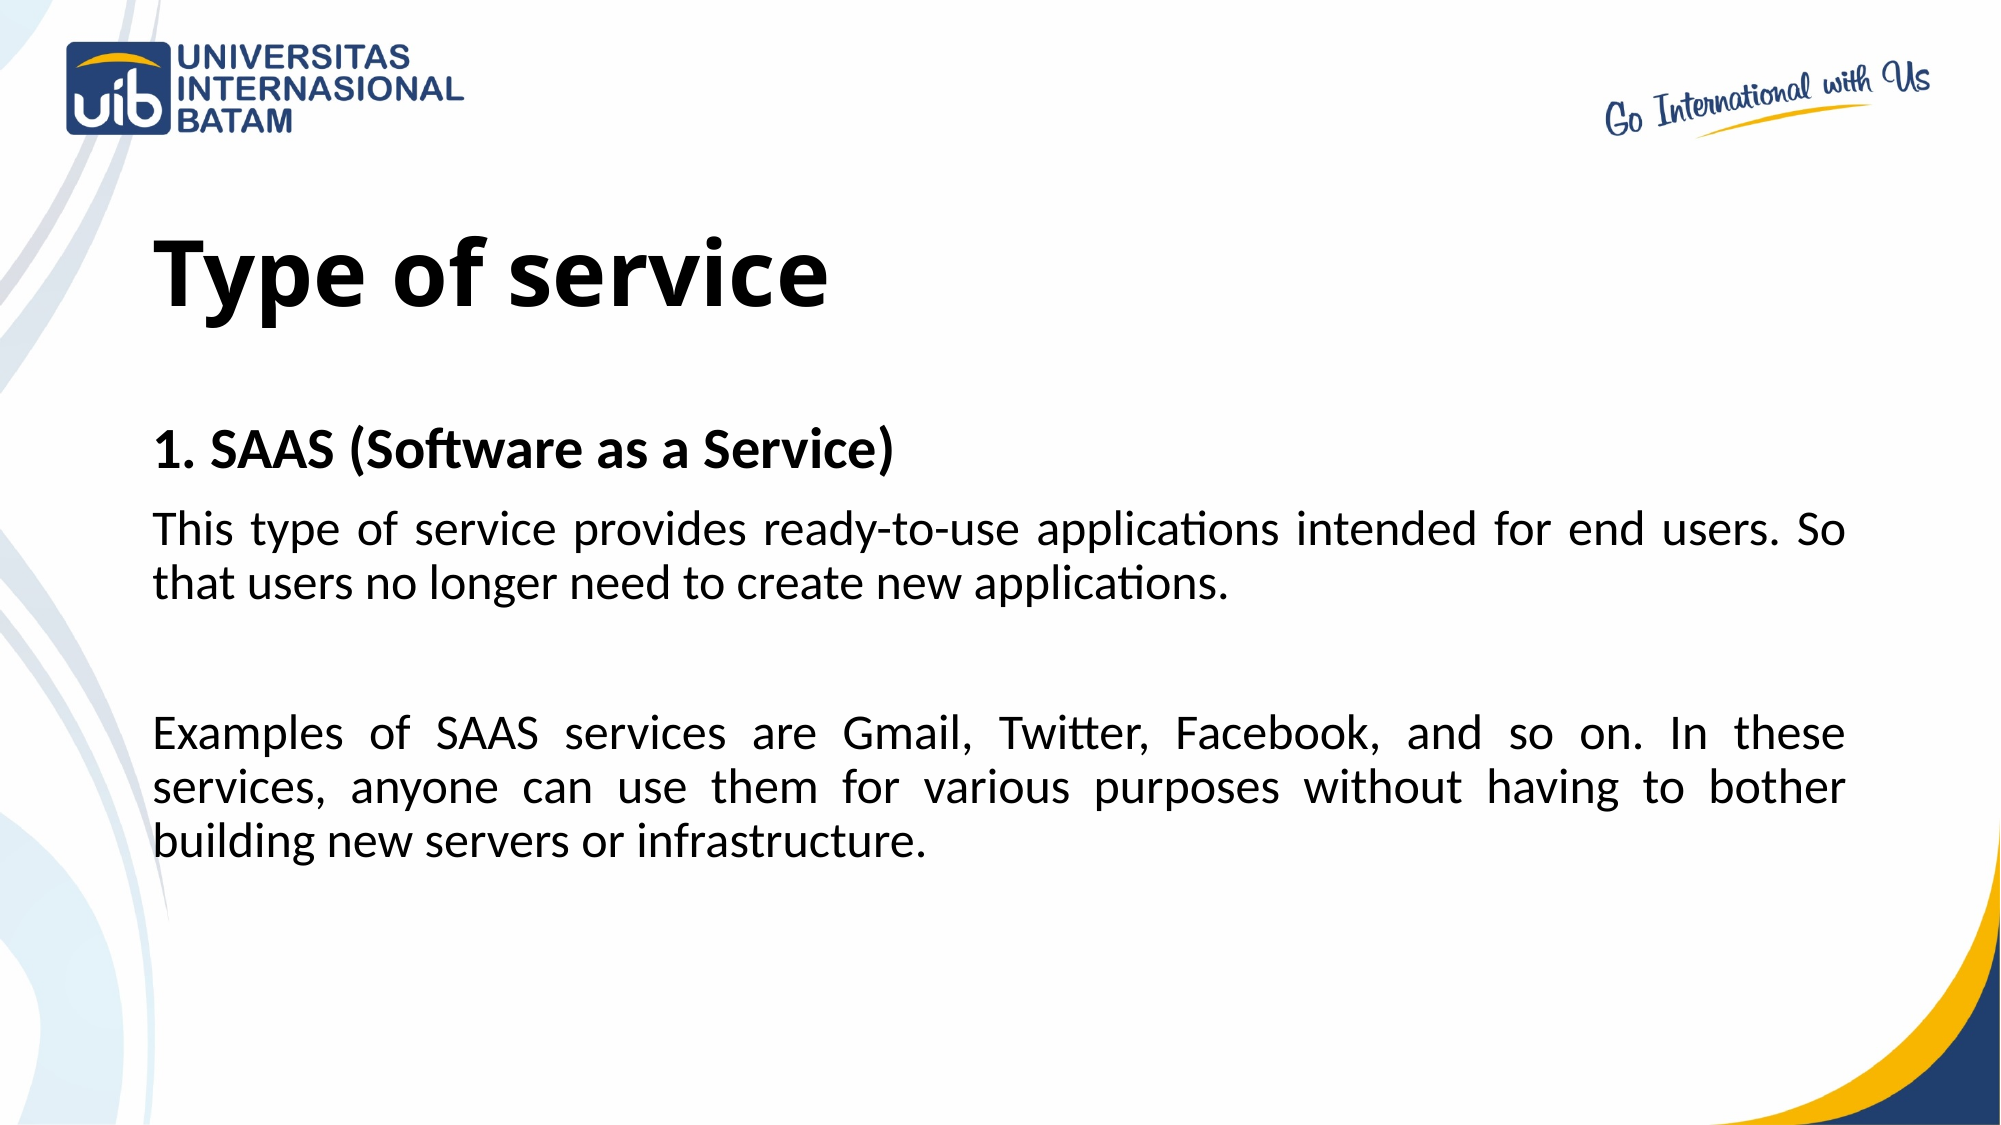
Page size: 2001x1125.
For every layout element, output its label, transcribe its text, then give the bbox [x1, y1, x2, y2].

picture [0, 0, 2000, 1125]
list 1. SAAS (Software as a Service) This type of service provides ready-to-use applications intended for end users. So that users no longer need to create new applications. Examples of SAAS services are Gmail, Twitter, Facebook, and so on. In these services, anyone can use them for various purposes without having to bother building new servers or infrastructure. [137, 411, 1863, 1059]
title Type of service [137, 168, 1863, 386]
